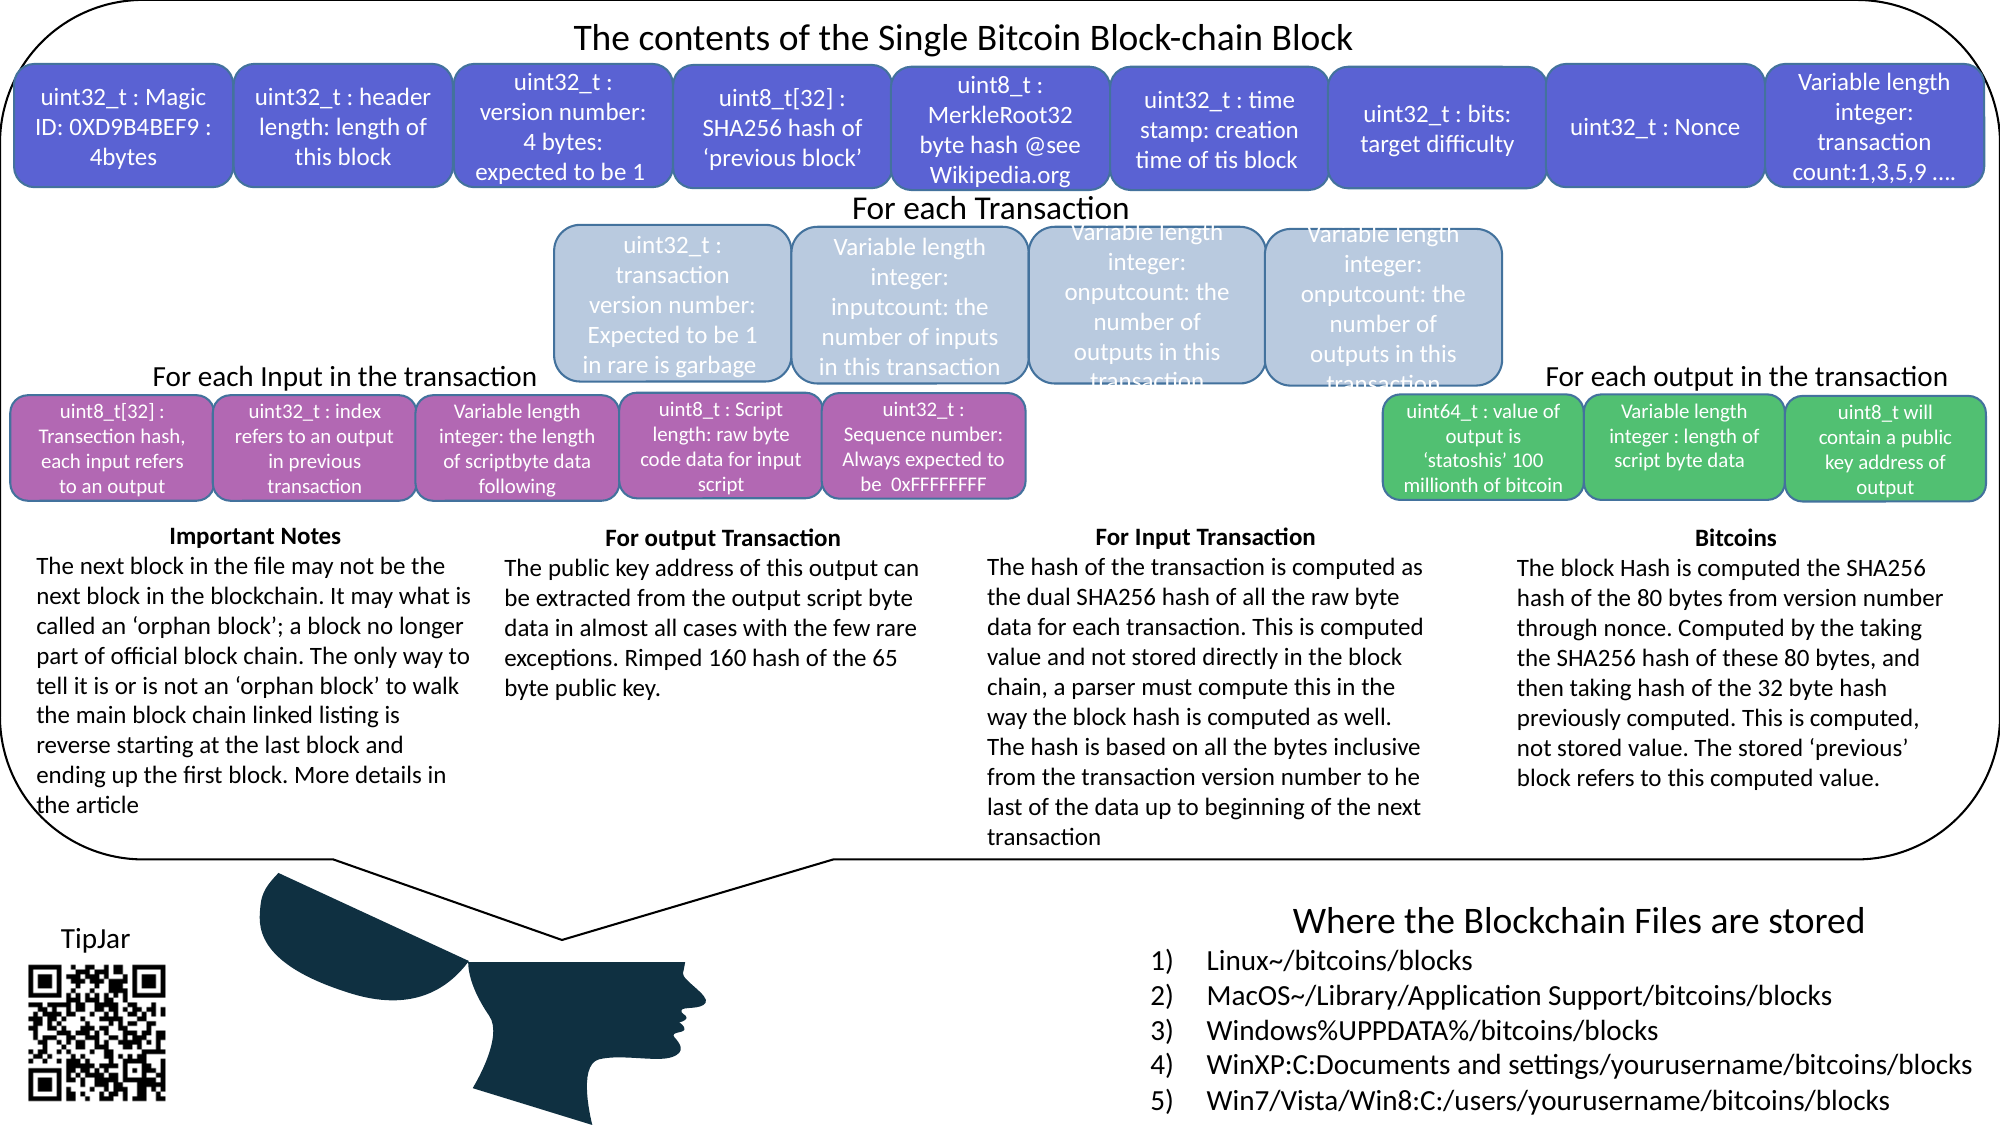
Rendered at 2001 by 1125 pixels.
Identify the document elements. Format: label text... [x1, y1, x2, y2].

text_box uint64_t : value of output is ‘statoshis’ 100 millionth of bitcoin [1381, 393, 1584, 501]
text_box TipJar [46, 911, 150, 962]
text_box Bitcoins The block Hash is computed the SHA256 hash of the 80 bytes from version number through nonce. Computed by the taking the SHA256 hash of these 80 bytes, and then taking hash of the 32 byte hash previously computed. This is computed, not stored value. The stored ‘previous’ block refers to this computed value. [1502, 514, 1971, 799]
text_box uint8_t will contain a public key address of output [1783, 400, 1988, 503]
text_box uint32_t : time stamp: creation time of tis block [1109, 66, 1329, 192]
text_box Variable length integer: onputcount: the number of outputs in this transaction [1027, 225, 1266, 385]
text_box uint32_t : Magic ID: 0XD9B4BEF9 : 4bytes [13, 62, 233, 189]
text_box For output Transaction The public key address of this output can be extracted from the output script byte data in almost all cases with the few rare exceptions. Rimped 160 hash of the 65 byte public key. [490, 514, 958, 709]
text_box uint32_t : Nonce [1544, 62, 1765, 189]
text_box Variable length integer: onputcount: the number of outputs in this transaction [1263, 227, 1504, 387]
text_box uint8_t : MerkleRoot32 byte hash @see Wikipedia.org [889, 66, 1110, 179]
text_box [0, 0, 2000, 942]
text_box [468, 962, 706, 1125]
text_box Variable length integer : length of script byte data [1582, 400, 1785, 501]
text_box The contents of the Single Bitcoin Block-chain Block [558, 5, 1383, 66]
text_box uint32_t : Sequence number: Always expected to be 0xFFFFFFFF [820, 392, 1027, 500]
text_box Variable length integer: the length of scriptbyte data following [414, 394, 620, 502]
text_box For Input Transaction The hash of the transaction is computed as the dual SHA256 hash of all the raw byte data for each transaction. This is computed value and not stored directly in the block chain, a parser must compute this in the way the block hash is computed as well. The hash is based on all the bytes inclusive from the transaction version number to he last of the data up to beginning of the next transaction [972, 513, 1440, 858]
text_box uint32_t : version number: 4 bytes: expected to be 1 [452, 62, 673, 189]
text_box Variable length integer: transaction count:1,3,5,9 …. [1764, 62, 1986, 189]
text_box uint8_t : Script length: raw byte code data for input script [618, 391, 822, 500]
text_box For each output in the transaction [1530, 349, 1985, 400]
text_box Variable length integer: inputcount: the number of inputs in this transaction [790, 225, 1029, 385]
text_box uint8_t[32] : SHA256 hash of ‘previous block’ [672, 66, 892, 190]
text_box uint32_t : header length: length of this block [232, 62, 453, 189]
text_box uint8_t[32] : Transection hash, each input refers to an output [9, 394, 213, 502]
text_box [259, 872, 469, 1001]
text_box uint32_t : bits: target difficulty [1326, 65, 1547, 190]
text_box Where the Blockchain Files are stored Linux~/bitcoins/blocks MacOS~/Library/Application Support/bitcoins/blocks Windows%UPPDATA%/bitcoins/blocks WinXP:C:Documents and settings/yourusername/bitcoins/blocks Win7/Vista/Win8:C:/users/yourusername/bitcoins/blocks [1135, 888, 2000, 1125]
text_box For each Transaction [837, 179, 1223, 234]
text_box For each Input in the transaction [137, 349, 569, 400]
text_box uint32_t : transaction version number: Expected to be 1 in rare is garbage [553, 223, 792, 383]
text_box Important Notes The next block in the file may not be the next block in the blockchain. It may what is called an ‘orphan block’; a block no longer part of official block chain. The only way to tell it is or is not an ‘orphan block’ to walk the main block chain linked listing is reverse starting at the last block and ending up the first block. More details in the article [21, 512, 490, 827]
picture [24, 962, 172, 1106]
text_box uint32_t : index refers to an output in previous transaction [211, 400, 416, 502]
